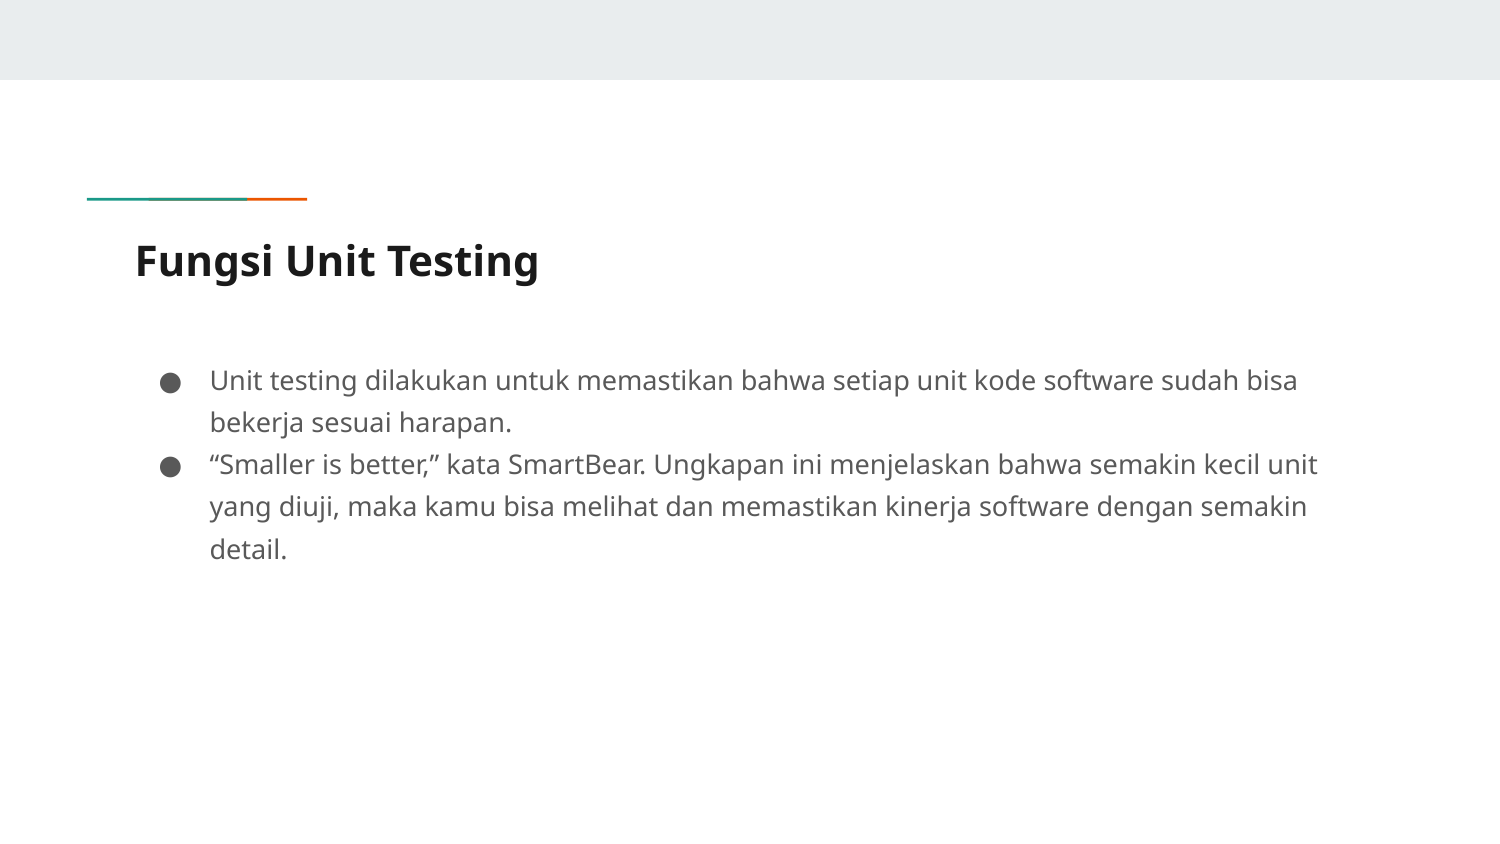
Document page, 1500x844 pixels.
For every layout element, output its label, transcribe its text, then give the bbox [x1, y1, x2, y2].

list Unit testing dilakukan untuk memastikan bahwa setiap unit kode software sudah bisa bekerja sesuai harapan. “Smaller is better,” kata SmartBear. Ungkapan ini menjelaskan bahwa semakin kecil unit yang diuji, maka kamu bisa melihat dan memastikan kinerja software dengan semakin detail. [119, 341, 1381, 712]
title Fungsi Unit Testing [119, 216, 1381, 305]
